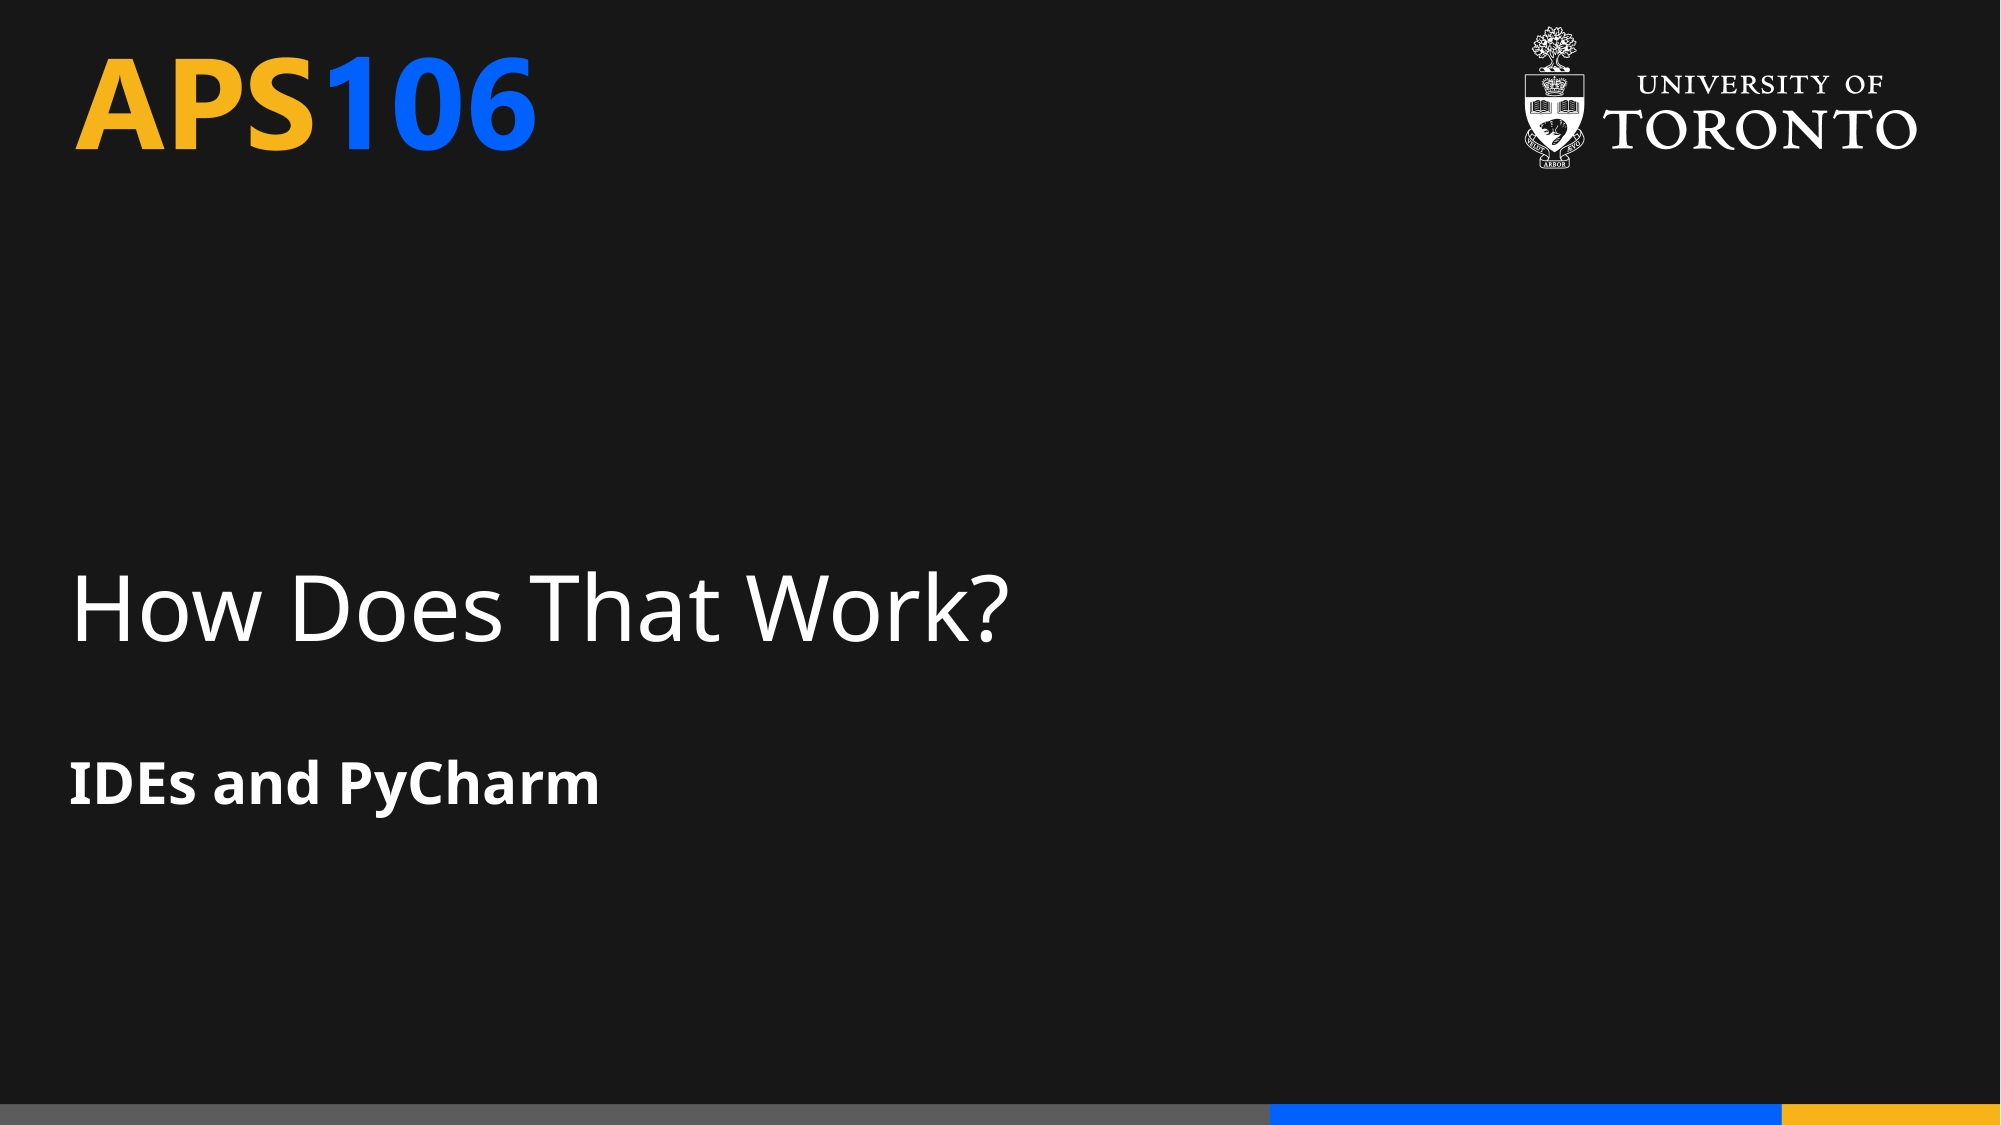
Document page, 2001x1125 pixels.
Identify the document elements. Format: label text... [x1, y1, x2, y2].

title How Does That Work? [55, 538, 1924, 686]
picture [0, 0, 2001, 1125]
subtitle IDEs and PyCharm [55, 747, 1924, 1019]
